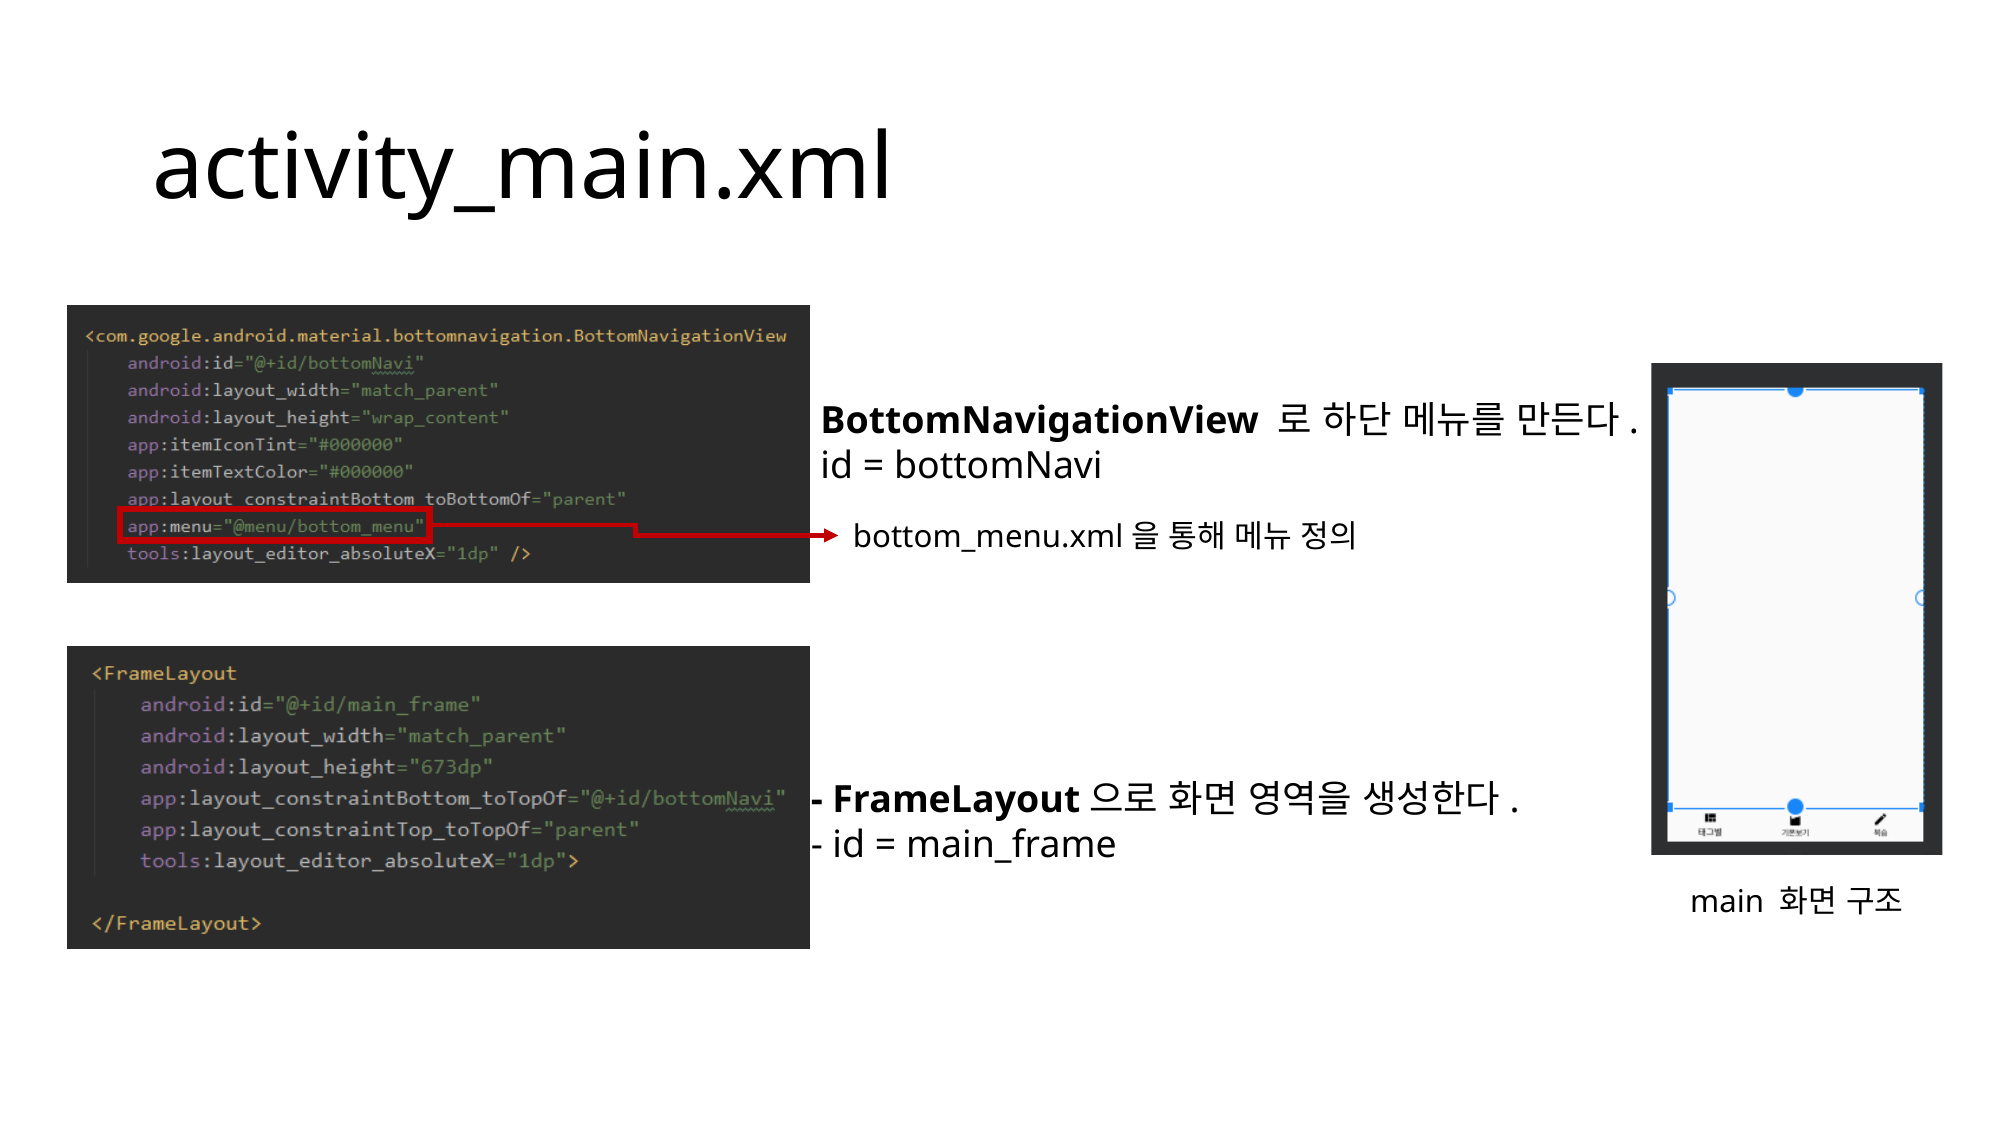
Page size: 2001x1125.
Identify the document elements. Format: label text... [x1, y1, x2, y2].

title activity_main.xml [137, 59, 1421, 278]
text_box main 화면 구조 [1675, 873, 1919, 926]
text_box bottom_menu.xml을 통해 메뉴 정의 [838, 509, 1493, 562]
picture [67, 305, 810, 583]
picture [1651, 362, 1943, 855]
text_box - BottomNavigationView 로 하단 메뉴를 만든다. - id = bottomNavi [810, 388, 1651, 494]
picture [67, 646, 810, 949]
text_box - FrameLayout으로 화면 영역을 생성한다. - id = main_frame [810, 767, 1535, 873]
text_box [429, 524, 839, 536]
